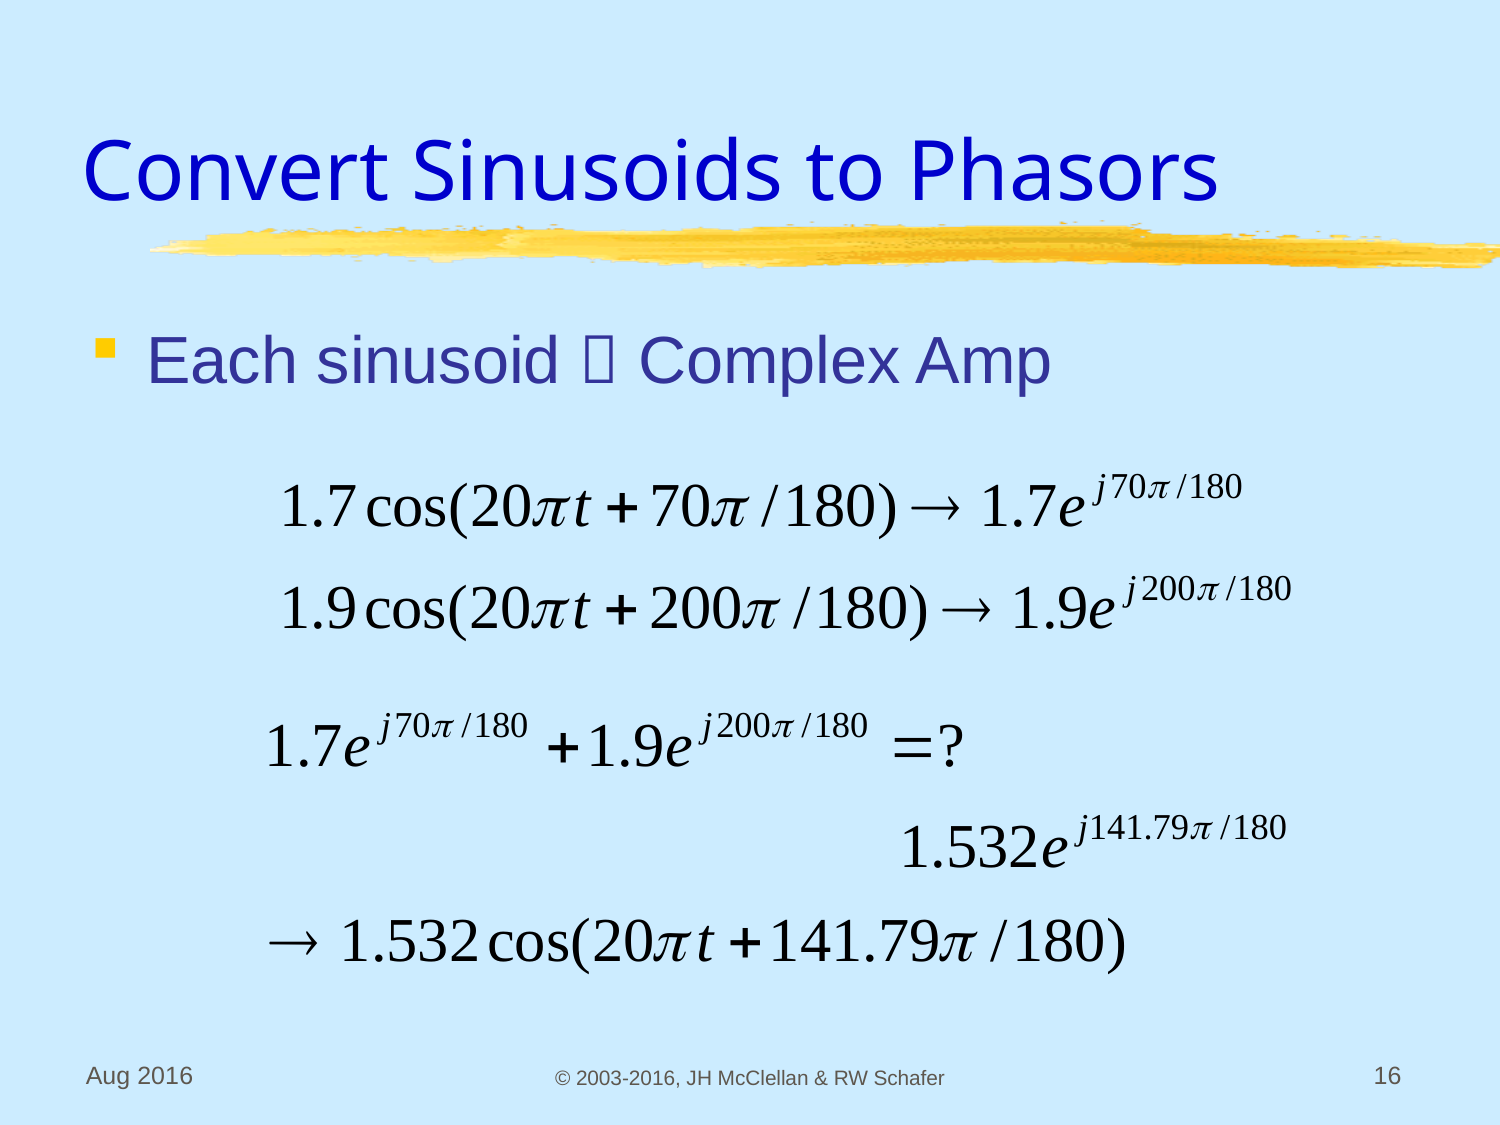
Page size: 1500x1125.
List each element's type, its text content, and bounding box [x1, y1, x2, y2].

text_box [276, 457, 1303, 656]
slide_number 16 [1103, 1021, 1417, 1098]
list Each sinusoid  Complex Amp [74, 309, 1417, 994]
title Convert Sinusoids to Phasors [66, 37, 1500, 226]
picture [150, 226, 1500, 279]
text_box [261, 695, 1304, 988]
footer © 2003-2016, JH McClellan & RW Schafer [512, 1021, 988, 1098]
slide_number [70, 1021, 384, 1098]
